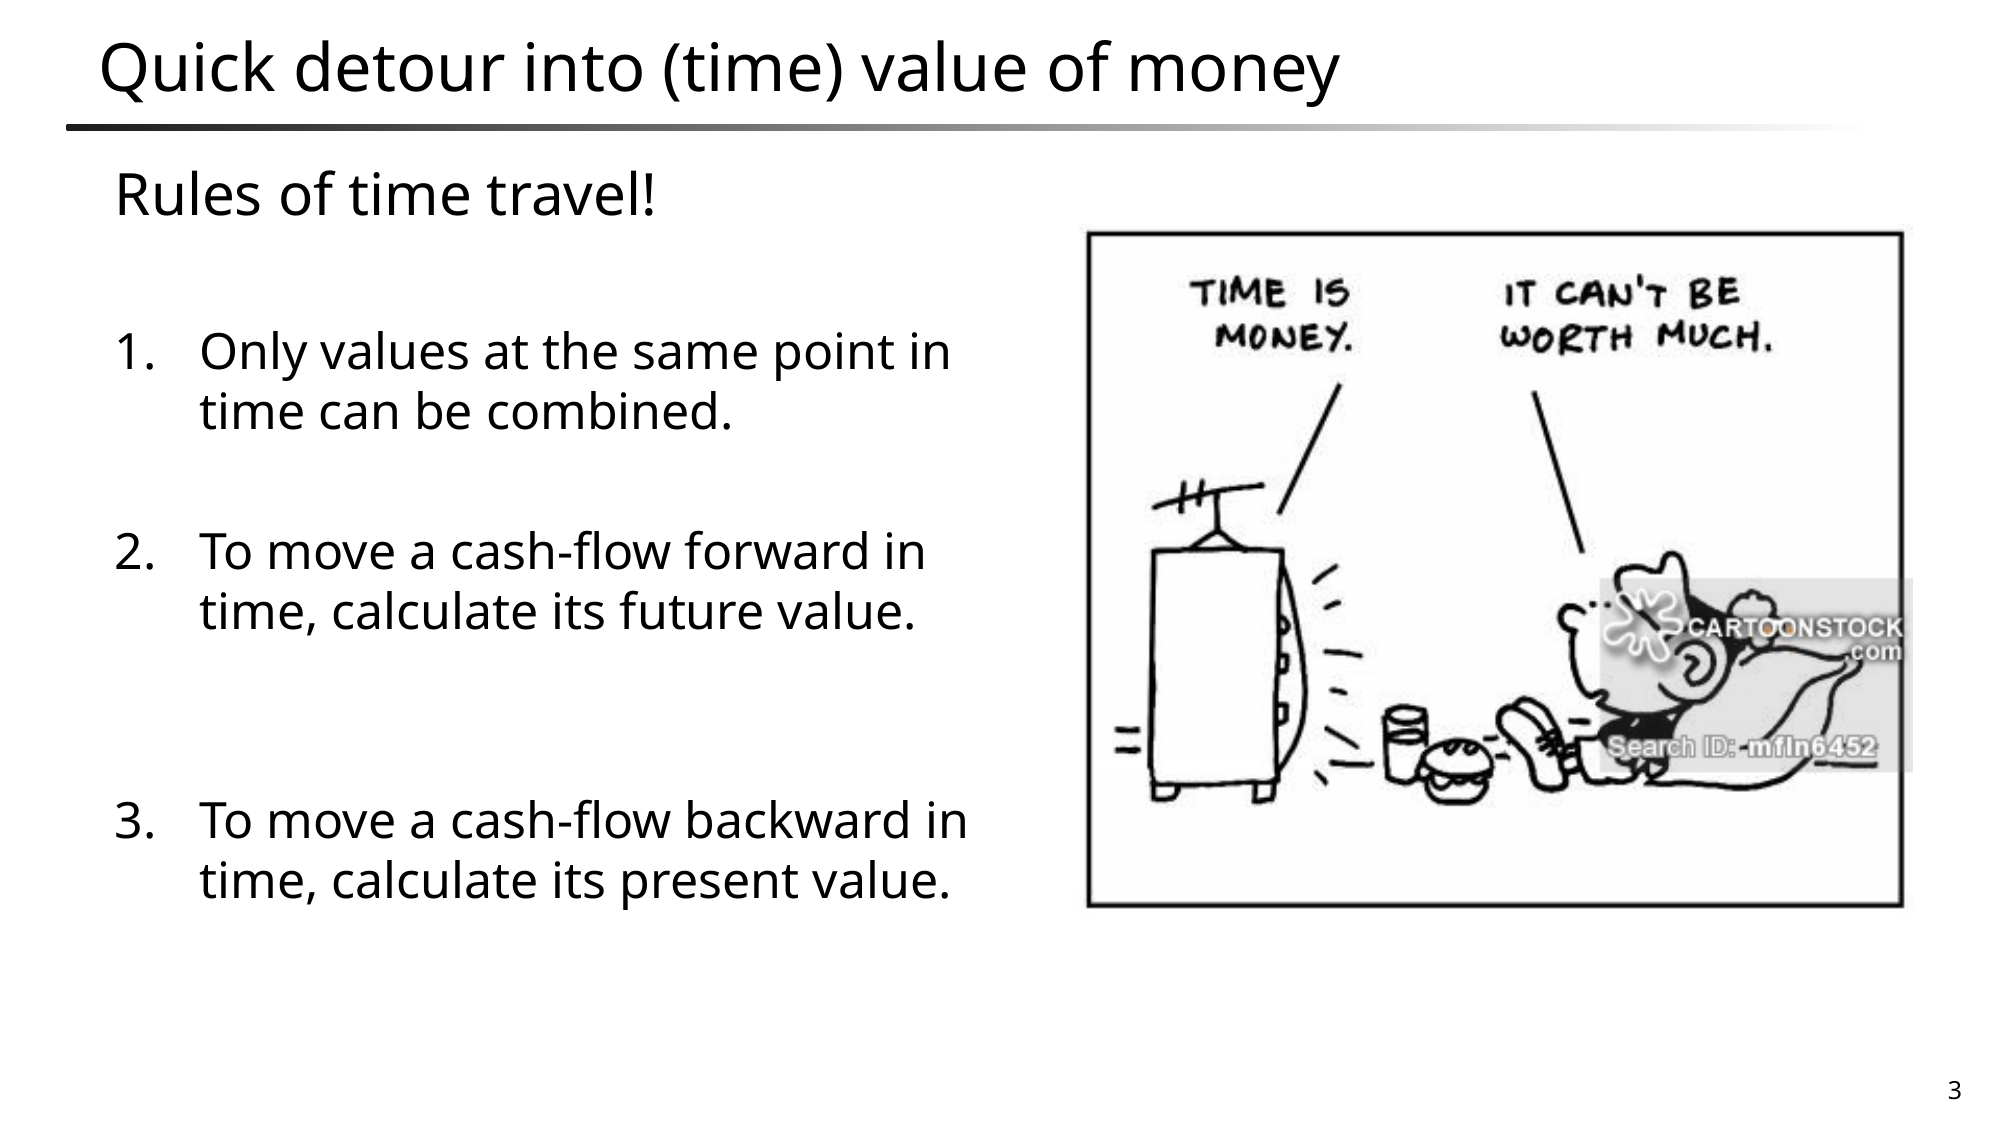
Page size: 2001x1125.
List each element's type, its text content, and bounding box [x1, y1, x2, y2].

title Quick detour into (time) value of money [83, 9, 1934, 113]
picture [1078, 224, 1913, 919]
